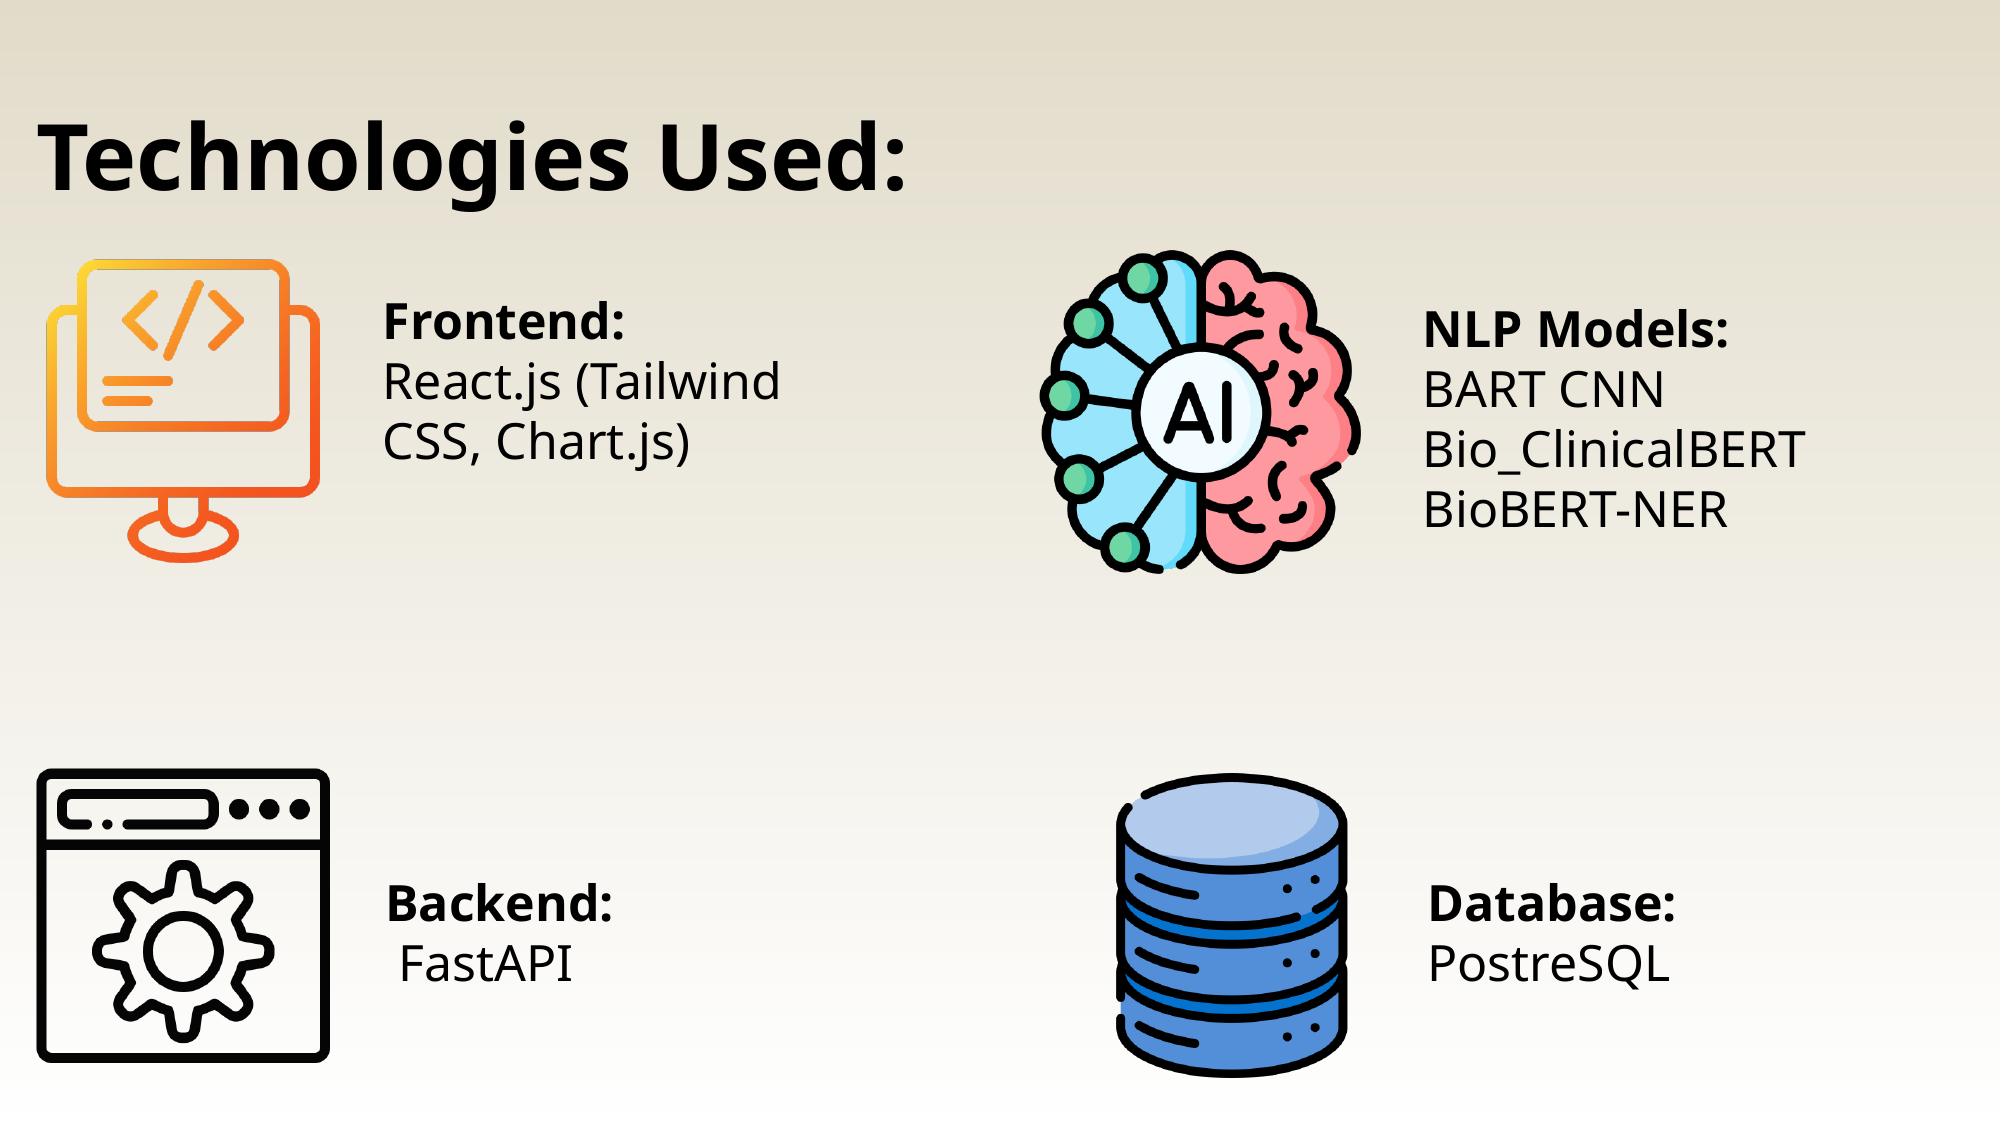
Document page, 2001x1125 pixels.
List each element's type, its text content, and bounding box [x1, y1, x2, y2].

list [1079, 773, 1384, 1078]
picture [1038, 250, 1362, 574]
picture [20, 249, 345, 573]
picture [20, 753, 345, 1078]
text_box Technologies Used: [20, 0, 1055, 509]
text_box Frontend: React.js (Tailwind CSS, Chart.js) [368, 282, 800, 477]
text_box Database: PostreSQL [1412, 864, 1706, 1000]
text_box Backend: FastAPI [370, 864, 630, 1000]
text_box NLP Models: BART CNN Bio_ClinicalBERT BioBERT-NER [1407, 290, 1822, 546]
